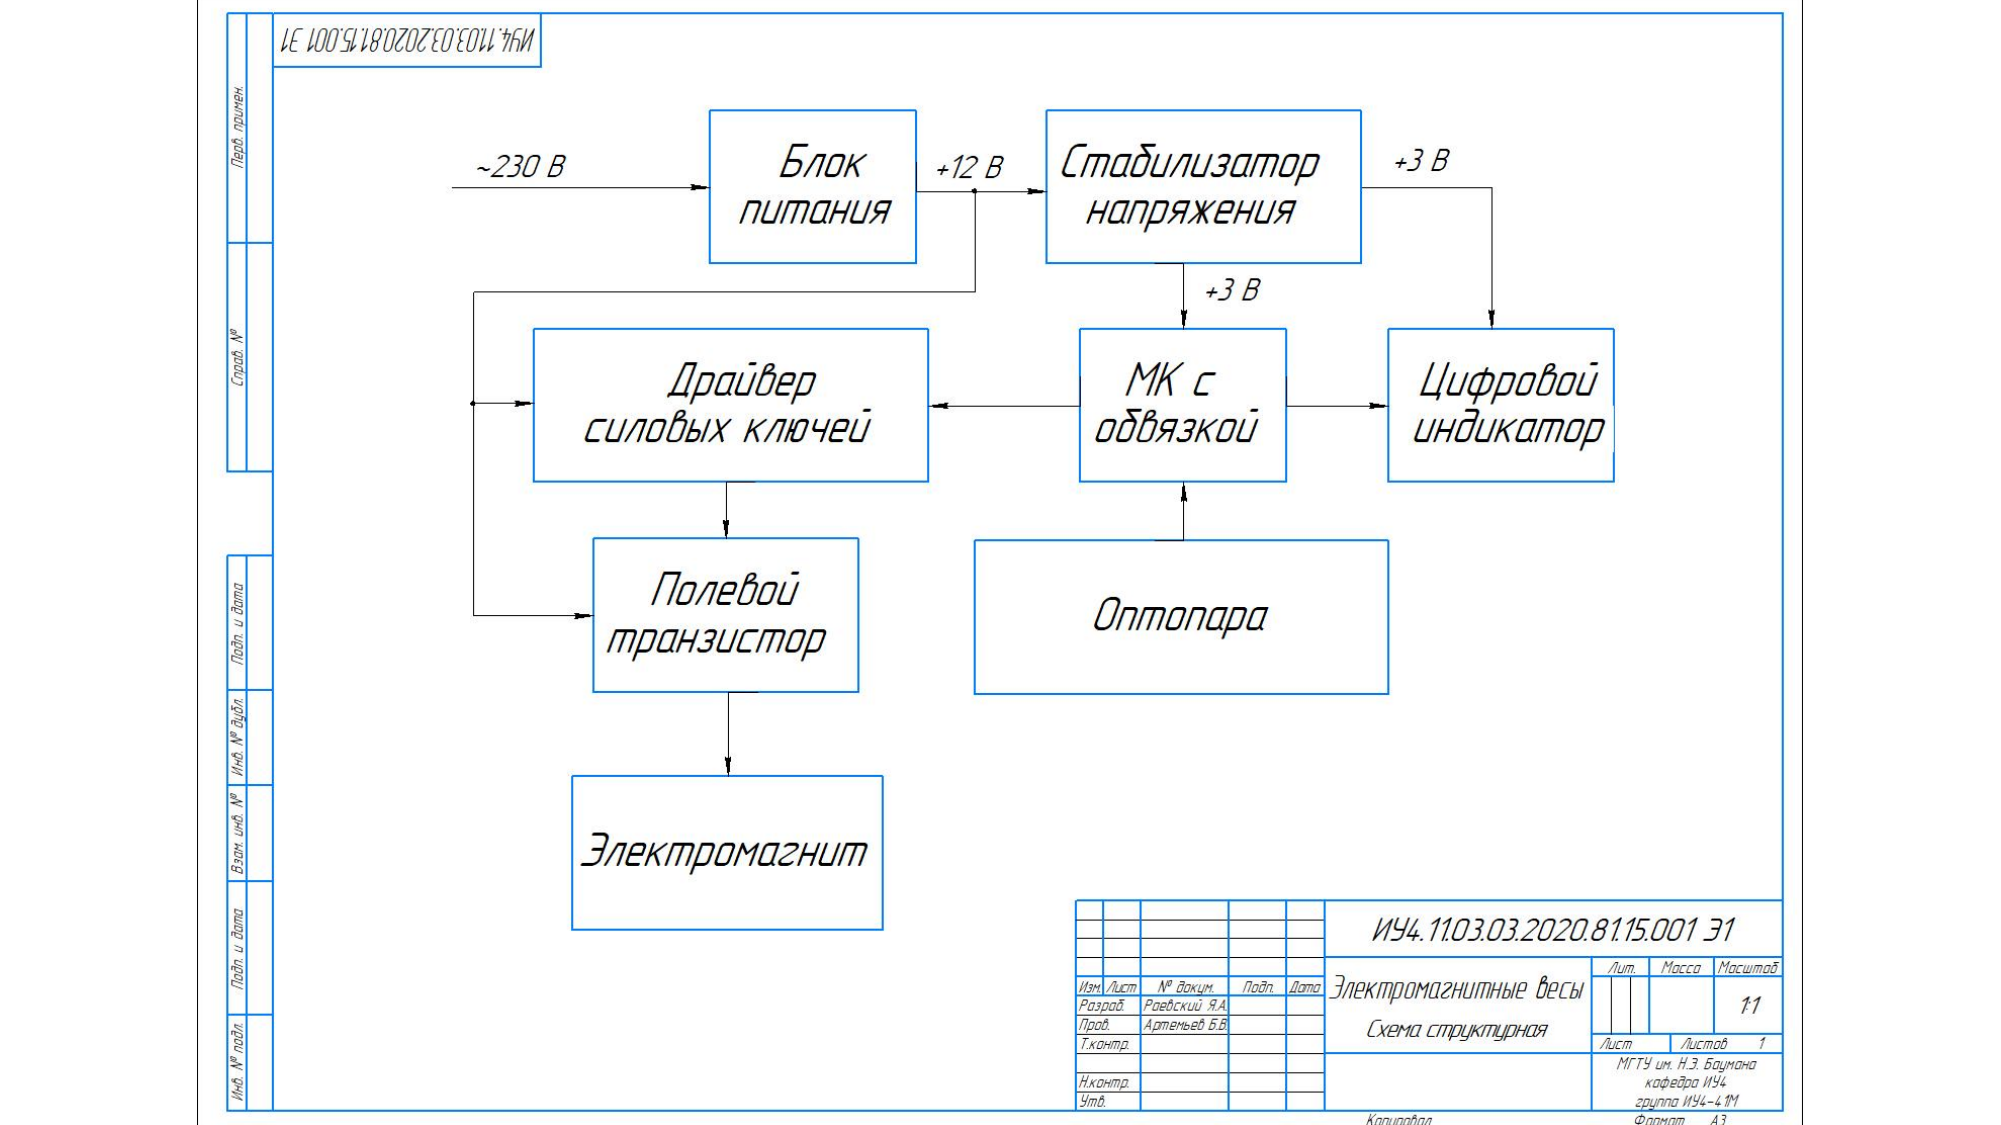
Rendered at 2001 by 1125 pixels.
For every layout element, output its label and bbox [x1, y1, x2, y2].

list [195, 0, 1805, 1125]
